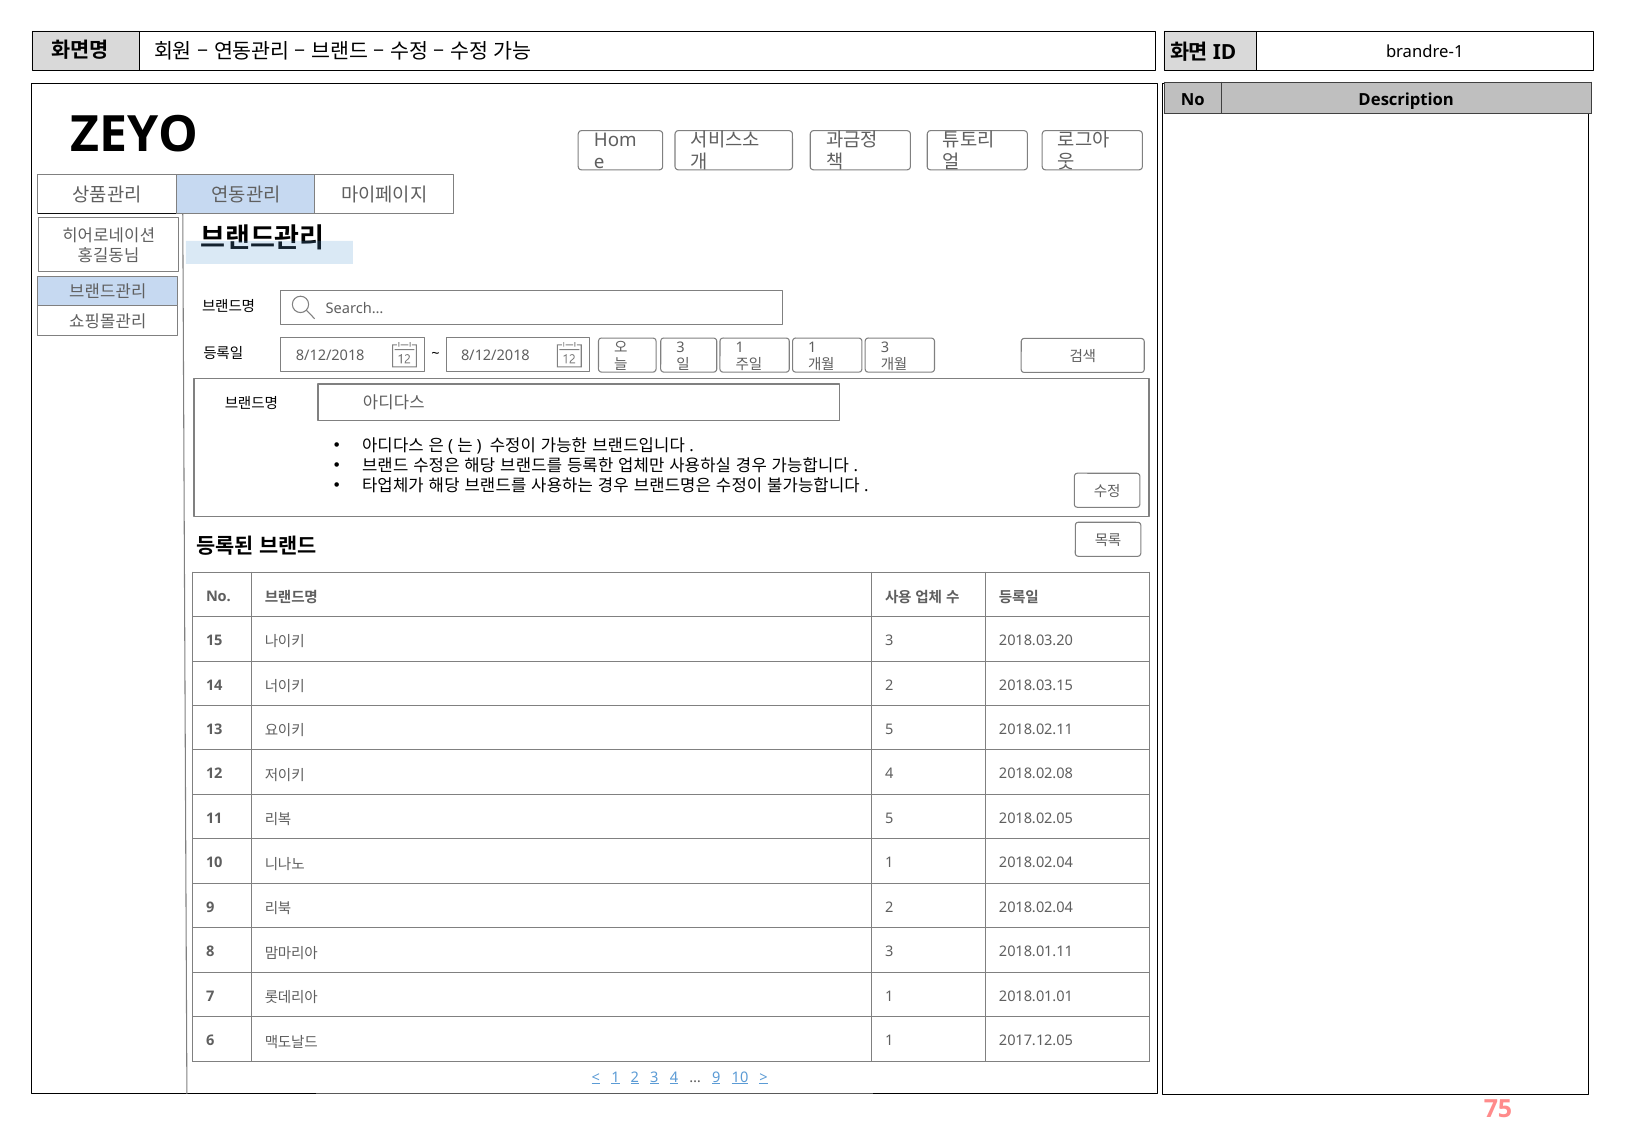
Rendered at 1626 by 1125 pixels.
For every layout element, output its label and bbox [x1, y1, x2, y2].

table_cell [193, 839, 251, 883]
table_cell [872, 795, 985, 838]
table_cell [252, 617, 871, 661]
table_cell [193, 928, 251, 972]
table_cell [872, 662, 985, 705]
table_cell [986, 839, 1149, 883]
table_cell [252, 662, 871, 705]
table_cell [193, 662, 251, 705]
text_box [579, 1061, 780, 1091]
table_cell [872, 617, 985, 661]
table_cell [872, 884, 985, 927]
table_header [986, 573, 1149, 616]
table_cell [193, 1017, 251, 1061]
table_cell [252, 750, 871, 794]
table_cell [193, 750, 251, 794]
table_cell [986, 928, 1149, 972]
table_cell [986, 617, 1149, 661]
table_cell [872, 839, 985, 883]
table_cell [872, 750, 985, 794]
table_cell [986, 1017, 1149, 1061]
text_box [55, 94, 274, 170]
table_cell [193, 884, 251, 927]
list [1256, 31, 1594, 71]
table_cell [193, 617, 251, 661]
table_header [872, 573, 985, 616]
table_cell [872, 1017, 985, 1061]
table_cell [252, 928, 871, 972]
text_box [577, 130, 1145, 171]
slide_number [1442, 1093, 1528, 1125]
table_cell [986, 884, 1149, 927]
text_box [1073, 520, 1143, 559]
table_cell [193, 973, 251, 1016]
table_cell [986, 706, 1149, 749]
text_box [597, 337, 935, 373]
table_cell [252, 973, 871, 1016]
title [139, 30, 1143, 71]
table_cell [193, 706, 251, 749]
table_cell [252, 884, 871, 927]
table_cell [252, 706, 871, 749]
table_header [193, 573, 251, 616]
table_cell [872, 706, 985, 749]
text_box [1019, 336, 1147, 375]
table_header [252, 573, 871, 616]
table_cell [252, 1017, 871, 1061]
table_cell [986, 973, 1149, 1016]
table_cell [872, 928, 985, 972]
table_cell [872, 973, 985, 1016]
text_box [36, 172, 783, 1095]
text_box [192, 376, 1151, 519]
table_cell [252, 839, 871, 883]
table_cell [193, 795, 251, 838]
table_cell [986, 795, 1149, 838]
text_box [280, 336, 590, 373]
table_cell [986, 750, 1149, 794]
table_cell [252, 795, 871, 838]
table_cell [986, 662, 1149, 705]
